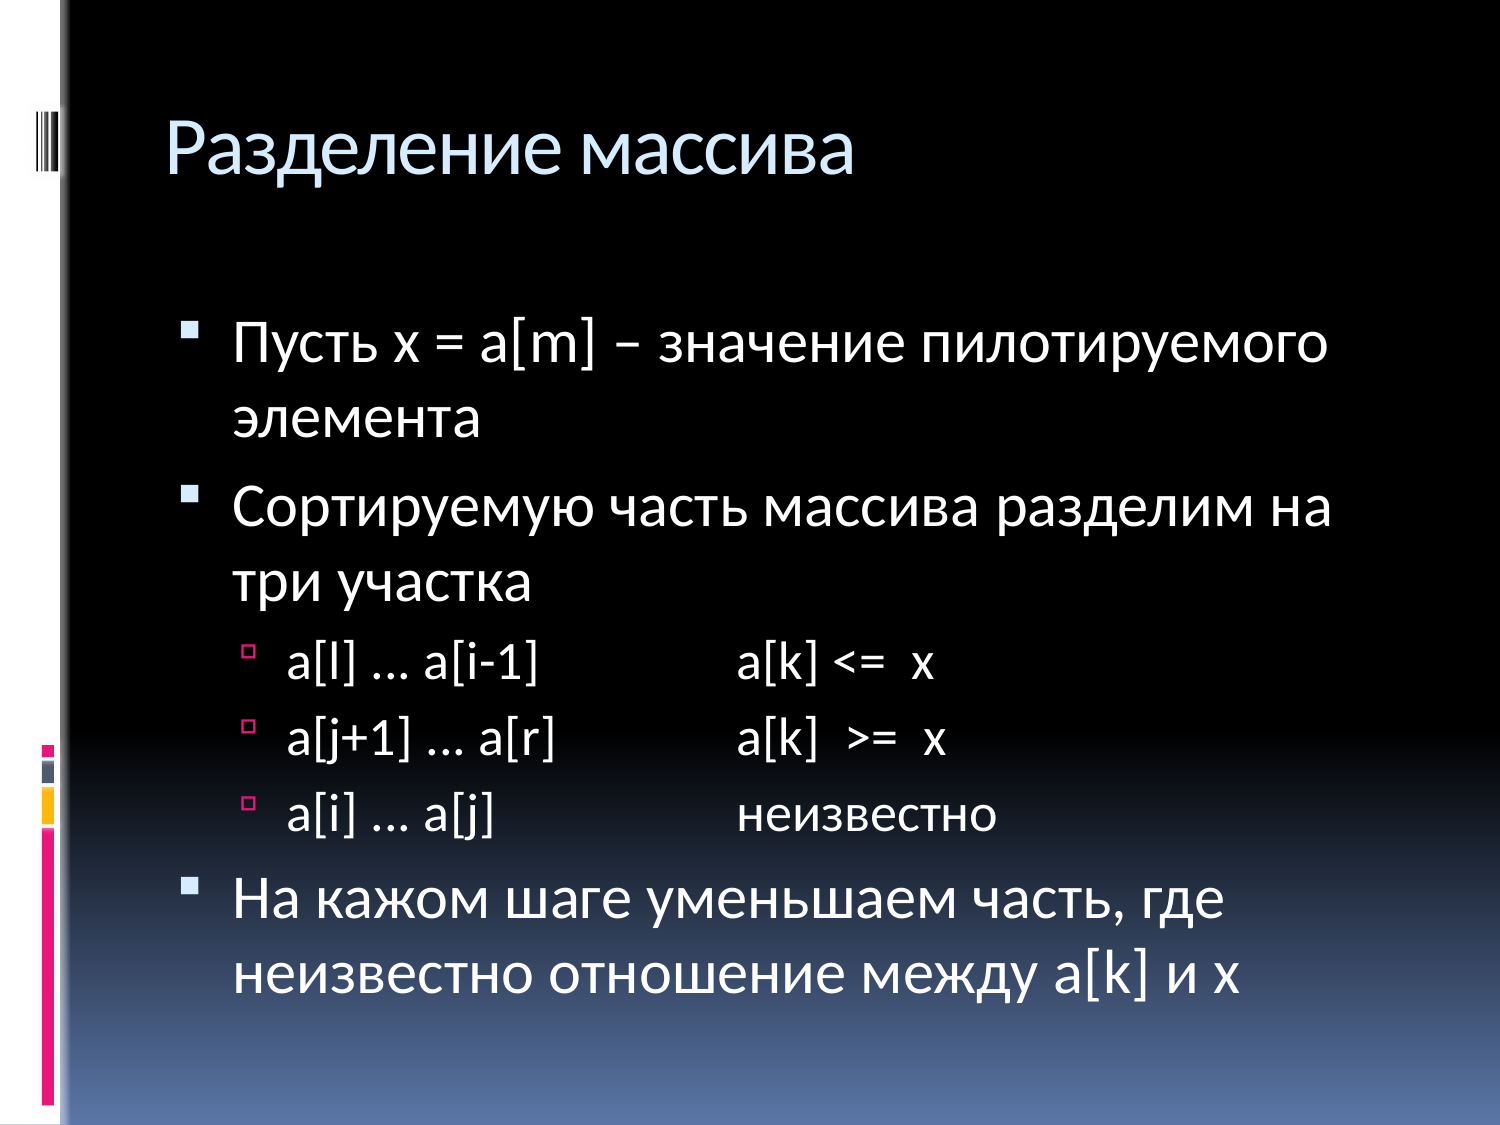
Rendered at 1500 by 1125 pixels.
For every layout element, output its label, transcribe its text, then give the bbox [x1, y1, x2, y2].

title Разделение массива [150, 83, 1425, 234]
list Пусть x = a[m] – значение пилотируемого элемента Сортируемую часть массива разделим на три участка a[l] ... a[i-1] а[k] <= x a[j+1] ... a[r] a[k] >= x a[i] ... a[j] неизвестно На кажом шаге уменьшаем часть, где неизвестно отношение между a[k] и x [150, 292, 1425, 1043]
